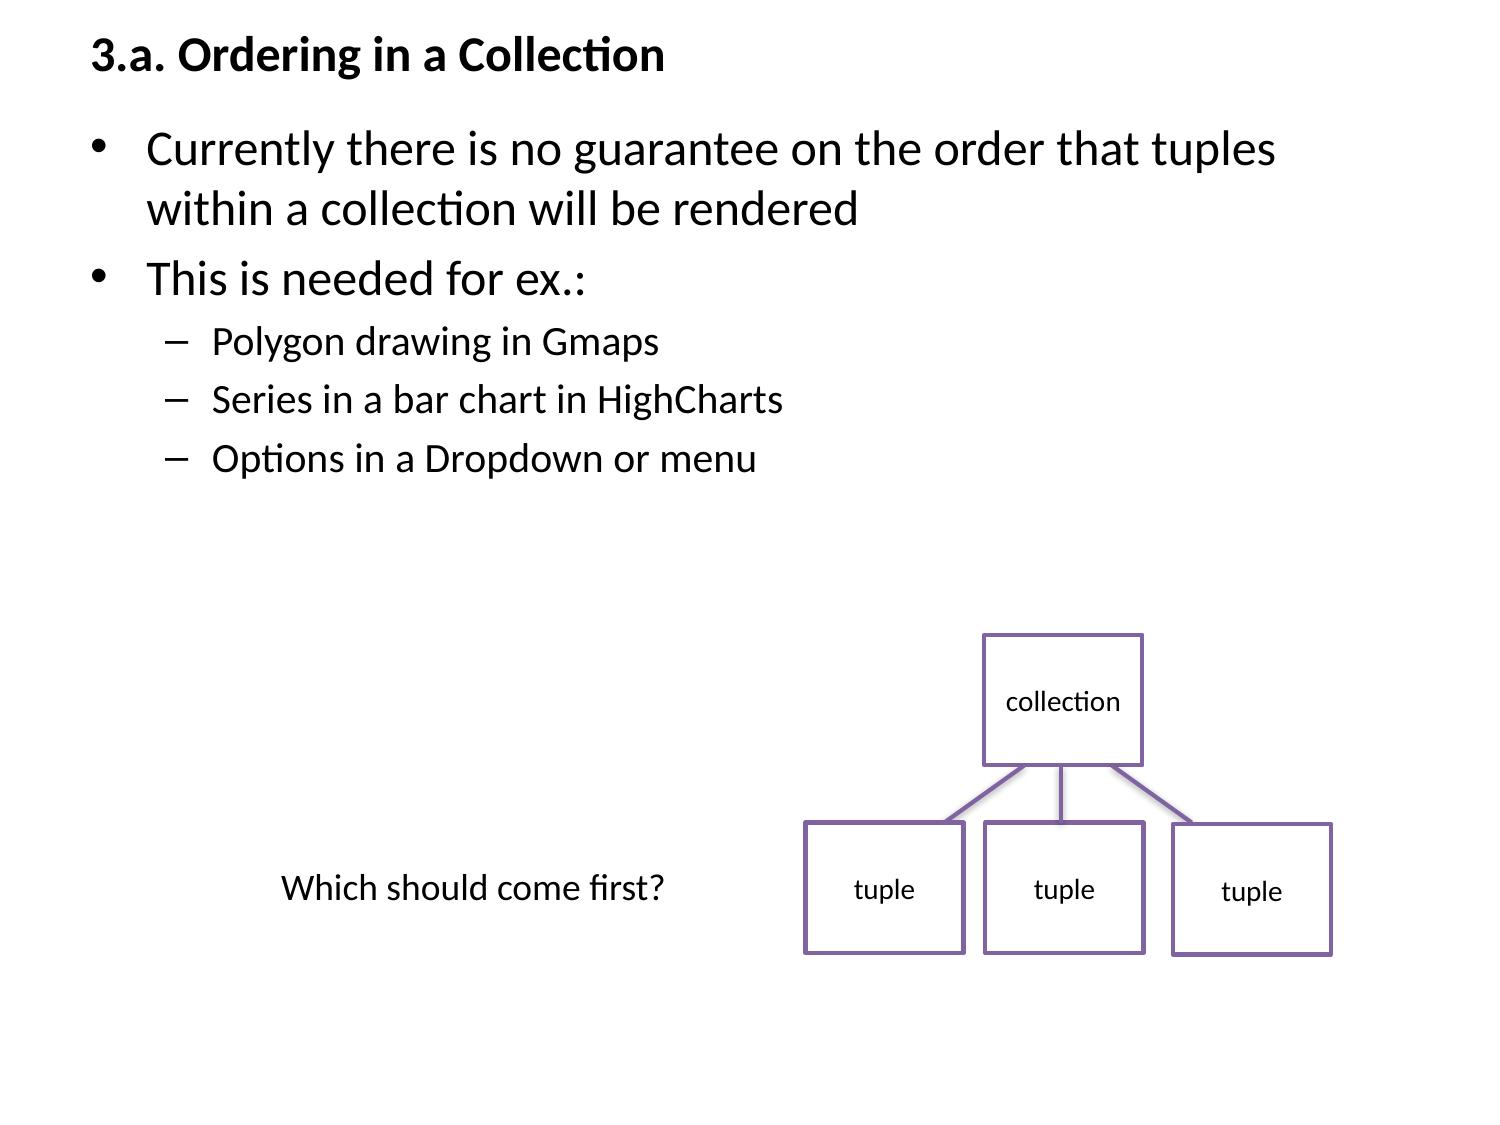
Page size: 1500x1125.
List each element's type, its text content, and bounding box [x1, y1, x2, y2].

text_box tuple [983, 820, 1146, 955]
text_box Which should come first? [266, 855, 682, 916]
title 3.a. Ordering in a Collection [75, 19, 1425, 84]
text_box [943, 765, 1025, 823]
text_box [1111, 765, 1192, 823]
text_box tuple [803, 820, 966, 955]
text_box tuple [1171, 822, 1333, 957]
text_box collection [982, 633, 1144, 767]
list Currently there is no guarantee on the order that tuples within a collection will be rendered This is needed for ex.: Polygon drawing in Gmaps Series in a bar chart in HighCharts Options in a Dropdown or menu [75, 107, 1425, 1005]
